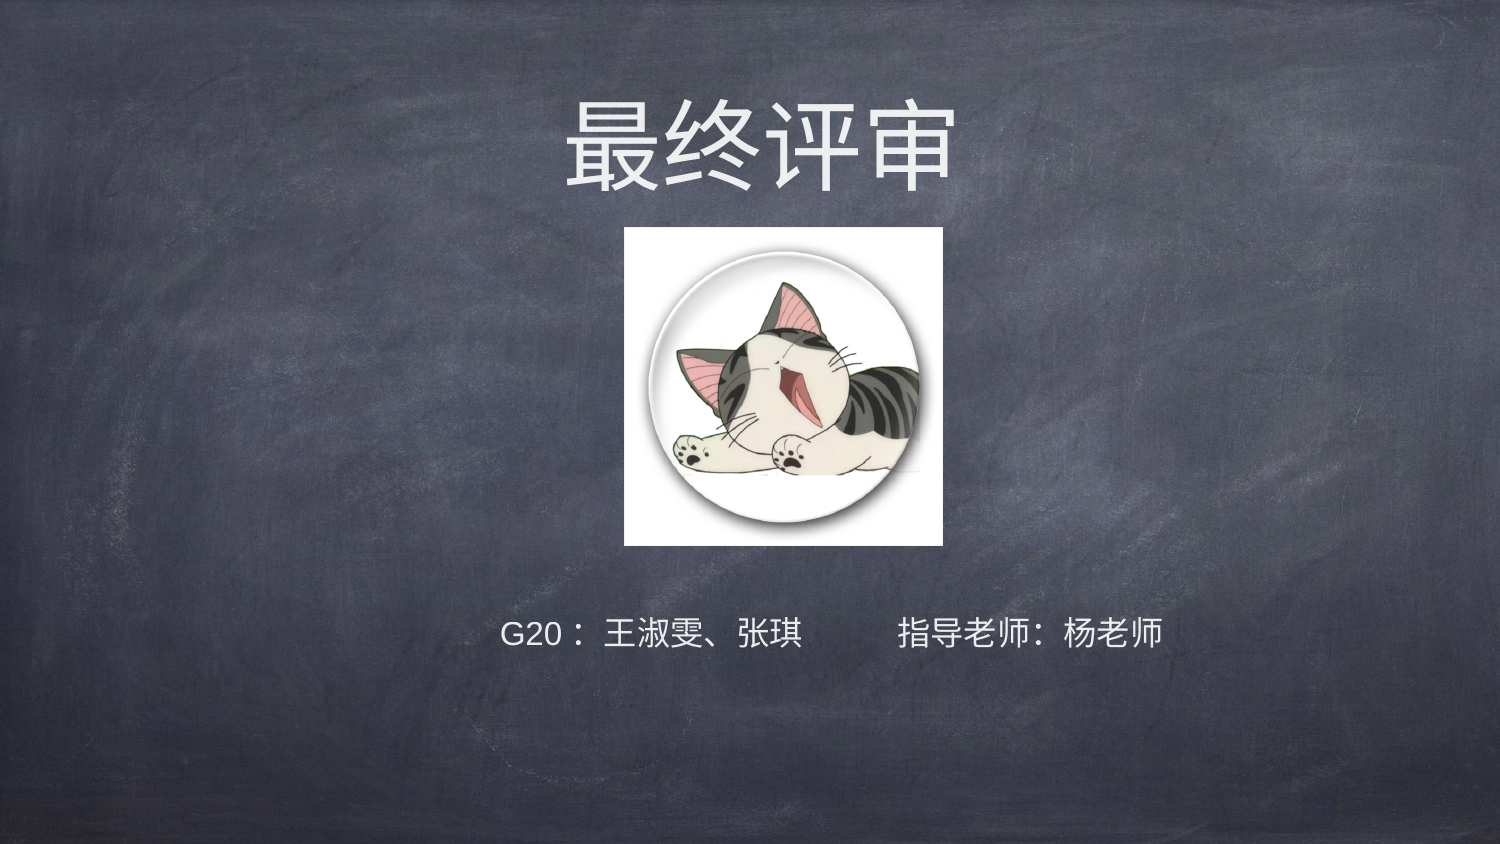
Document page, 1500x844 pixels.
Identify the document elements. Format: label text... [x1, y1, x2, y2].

text_box G20：王淑雯、张琪 [0, 604, 818, 660]
text_box 指导老师：杨老师 [882, 604, 1500, 660]
text_box 最终评审 [138, 75, 1387, 211]
picture [0, 0, 1500, 844]
